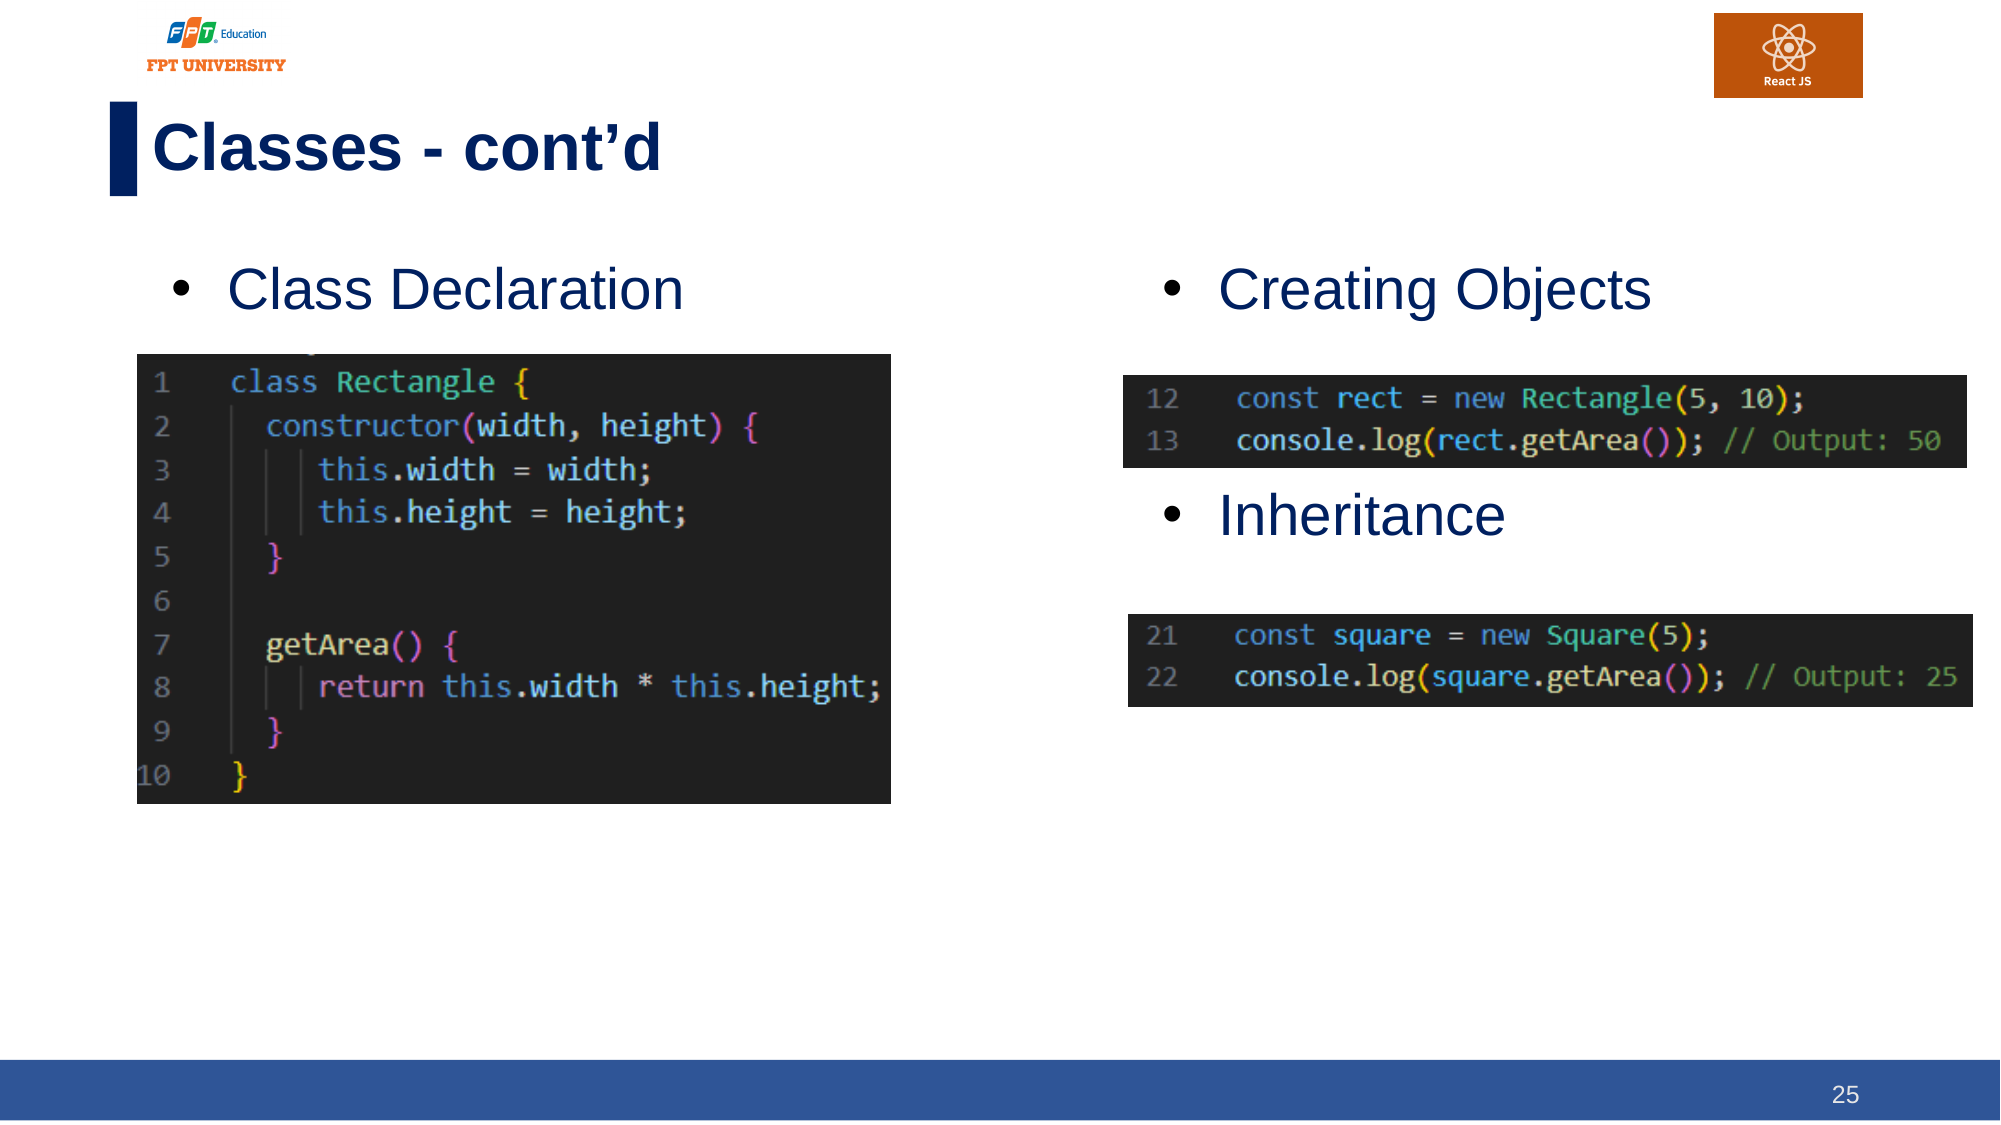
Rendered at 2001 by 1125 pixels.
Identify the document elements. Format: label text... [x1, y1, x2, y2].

picture [1128, 614, 1973, 707]
picture [137, 1, 291, 86]
text_box Inheritance [1128, 478, 1757, 604]
list Class Declaration [137, 251, 766, 353]
title Classes - cont’d [137, 101, 1863, 197]
text_box Creating Objects [1128, 251, 1757, 373]
slide_number 25 [1424, 1063, 1875, 1123]
picture [1123, 375, 1967, 468]
picture [137, 354, 891, 804]
